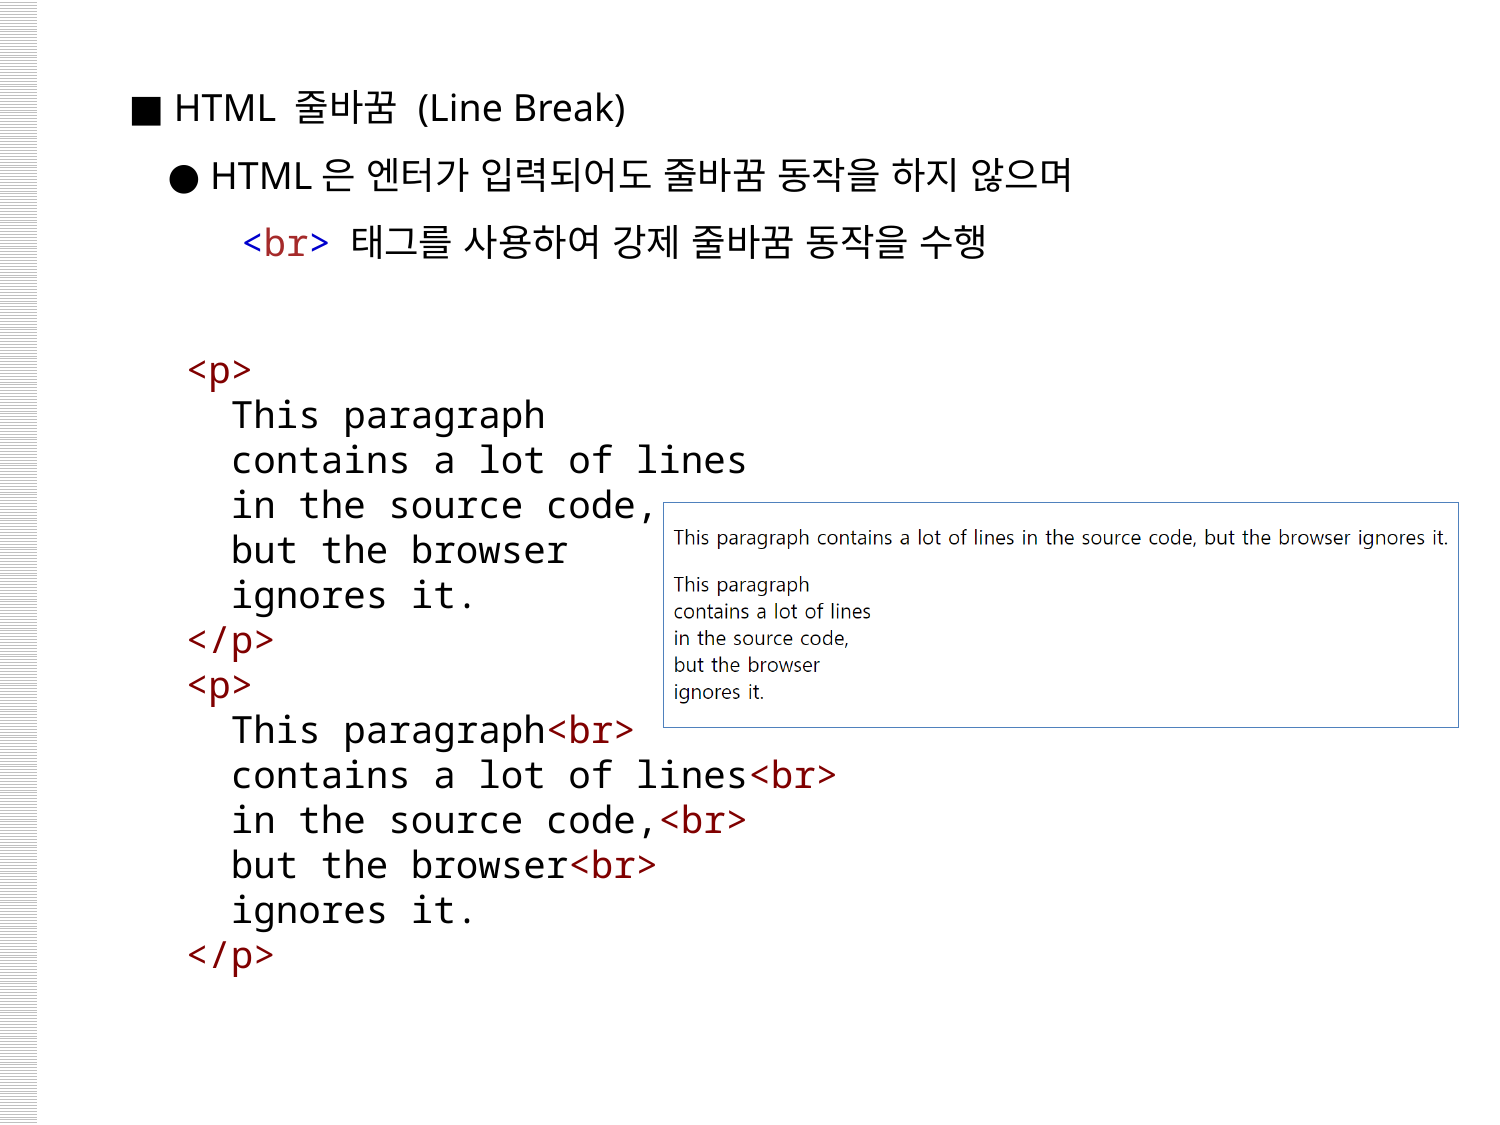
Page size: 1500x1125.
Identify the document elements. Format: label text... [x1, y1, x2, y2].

text_box ■ HTML 줄바꿈 (Line Break) ● HTML은 엔터가 입력되어도 줄바꿈 동작을 하지 않으며 <br> 태그를 사용하여 강제 줄바꿈 동작을 수행 [113, 54, 1100, 272]
text_box <p> This paragraph contains a lot of lines in the source code, but the browser ignores it. </p> <p> This paragraph<br> contains a lot of lines<br> in the source code,<br> but the browser<br> ignores it. </p> [171, 338, 922, 983]
picture [662, 502, 1459, 729]
